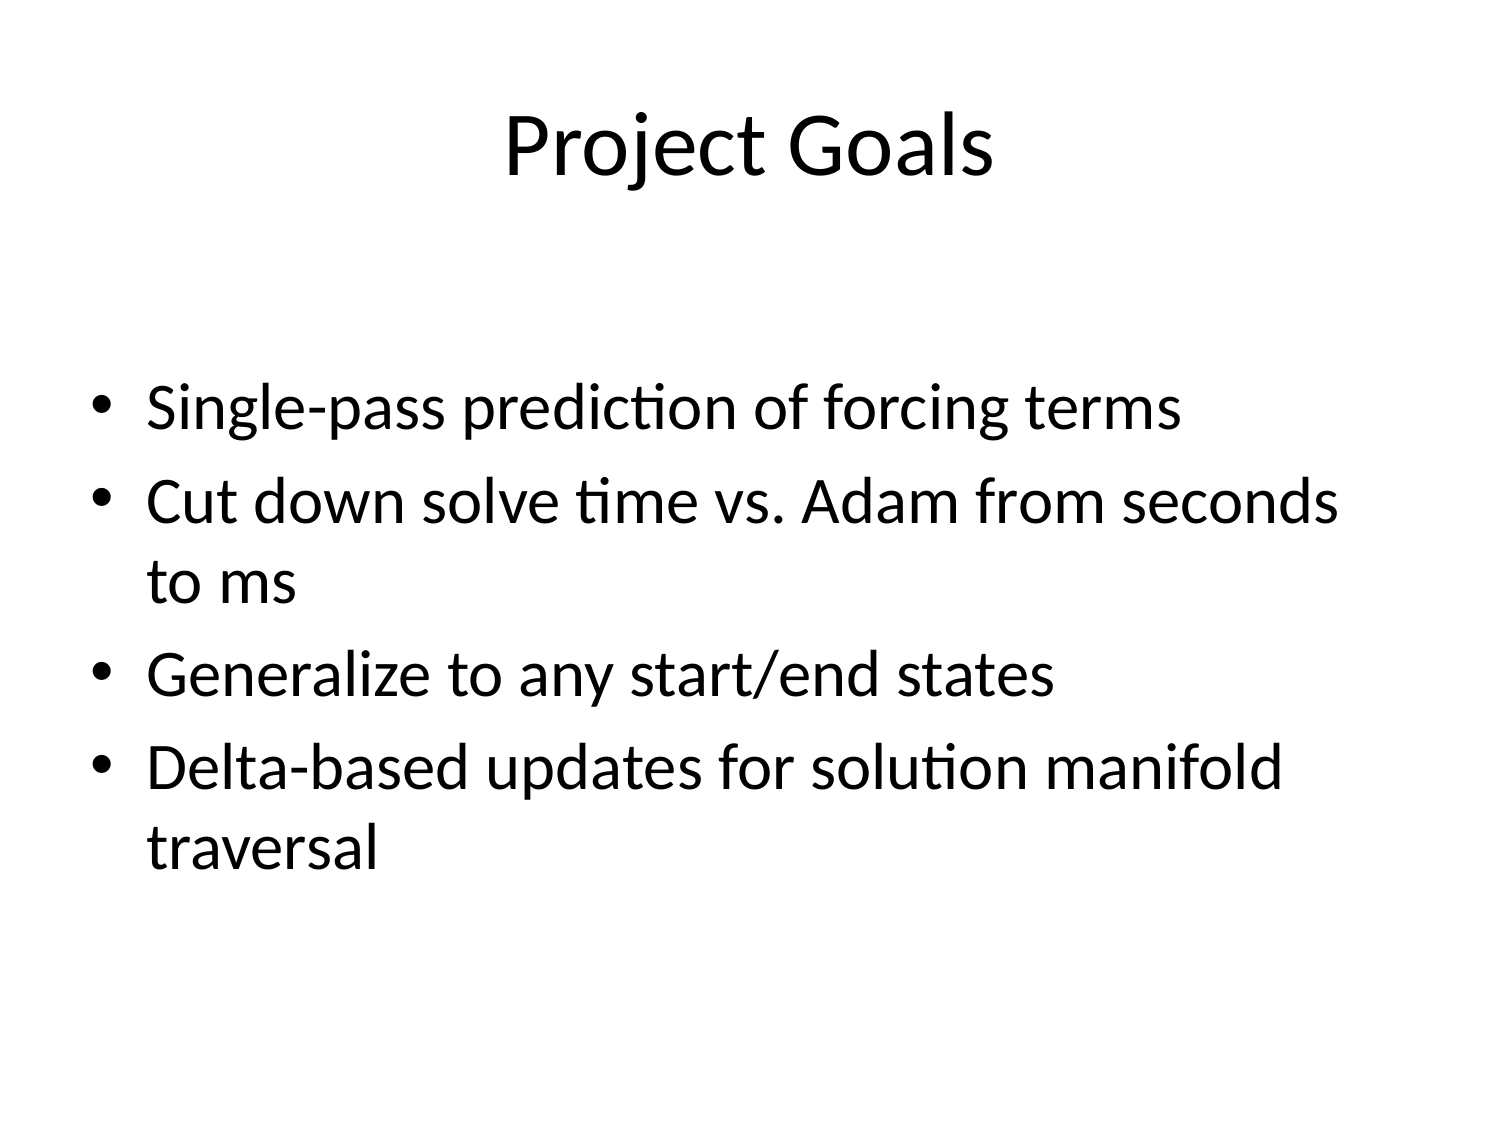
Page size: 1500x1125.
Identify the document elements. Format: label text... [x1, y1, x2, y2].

title Project Goals [75, 45, 1425, 233]
list Single-pass prediction of forcing terms Cut down solve time vs. Adam from seconds to ms Generalize to any start/end states Delta-based updates for solution manifold traversal [75, 262, 1425, 1005]
